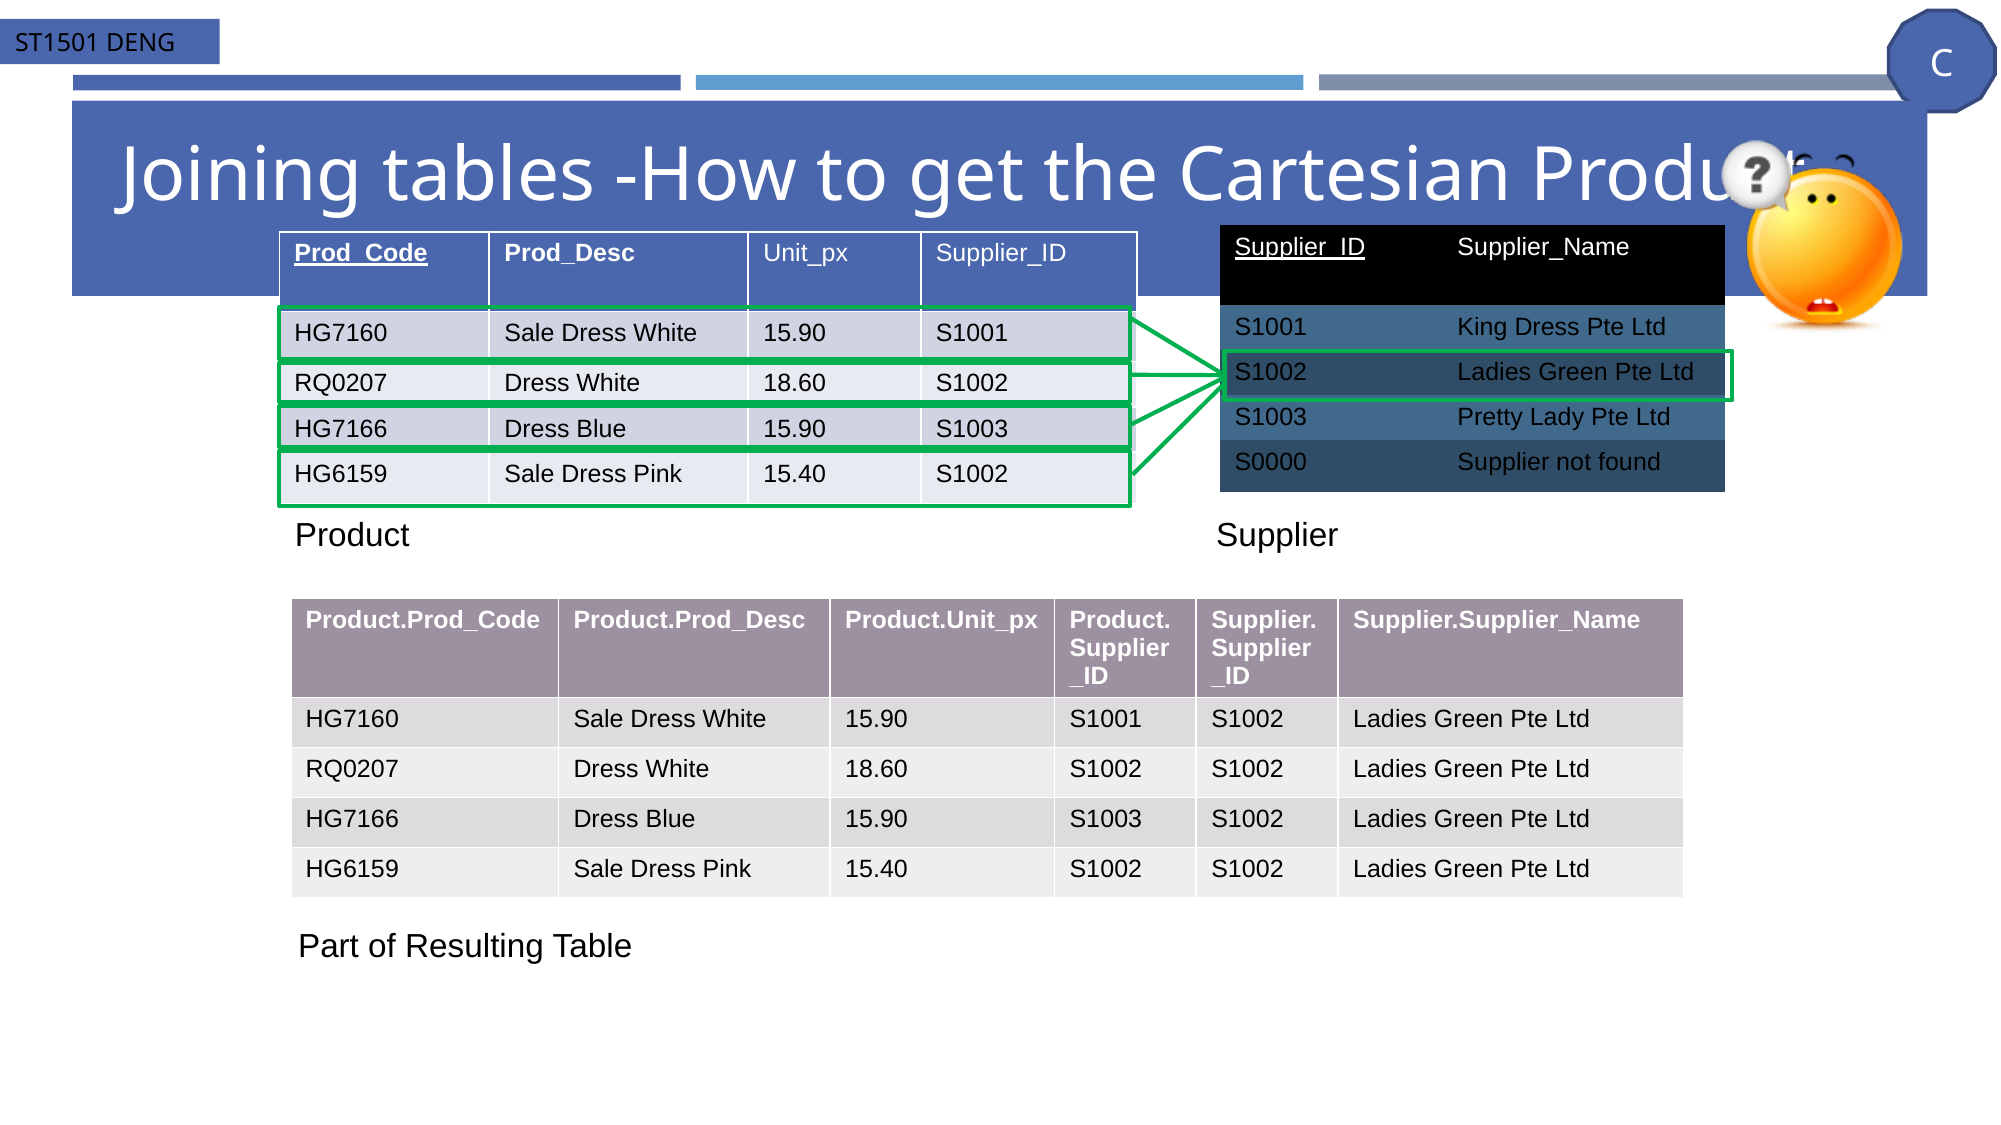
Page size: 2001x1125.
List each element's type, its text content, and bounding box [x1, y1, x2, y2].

table_header Supplier_ID [922, 233, 1136, 311]
text_box [277, 376, 1222, 449]
table_cell S1002 [1197, 748, 1337, 797]
table_cell S1002 [1132, 475, 1136, 503]
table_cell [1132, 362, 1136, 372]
table_header Product.Unit_px [831, 599, 1054, 697]
text_box [277, 361, 1222, 404]
text_box [277, 382, 1222, 508]
table_cell HG7160 [292, 698, 558, 747]
table_cell Ladies Green Pte Ltd [1339, 748, 1683, 797]
table_cell Supplier not found [1442, 440, 1725, 492]
table_cell S1002 [1197, 798, 1337, 847]
table_cell S1002 [1197, 848, 1337, 897]
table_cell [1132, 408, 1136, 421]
table_cell Pretty Lady Pte Ltd [1442, 402, 1725, 440]
table_header Prod_Code [280, 233, 488, 305]
table_cell 15.90 [831, 798, 1054, 847]
table_header Supplier_ID [1220, 225, 1442, 305]
table_cell 15.40 [831, 848, 1054, 897]
table_cell S1003 [1055, 798, 1195, 847]
table_cell 18.60 [831, 748, 1054, 797]
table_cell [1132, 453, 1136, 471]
table_cell Ladies Green Pte Ltd [1339, 798, 1683, 847]
table_cell RQ0207 [292, 748, 558, 797]
table_header Product.Supplier_ID [1055, 599, 1195, 697]
text_box Supplier [1201, 506, 1354, 561]
text_box [1222, 349, 1734, 402]
title Joining tables -How to get the Cartesian Product [105, 56, 1915, 223]
text_box Product [280, 508, 425, 561]
table_cell S1002 [1132, 377, 1136, 406]
table_cell S0000 [1220, 440, 1442, 492]
table_header Prod_Desc [490, 233, 747, 305]
table_cell S1002 [1055, 848, 1195, 897]
table_cell Ladies Green Pte Ltd [1339, 698, 1683, 747]
table_header Supplier_Name [1442, 225, 1712, 305]
table_header Supplier.Supplier_Name [1339, 599, 1683, 697]
table_header Unit_px [749, 233, 920, 305]
table_cell 15.90 [831, 698, 1054, 747]
table_header Product.Prod_Code [292, 599, 558, 697]
table_cell Sale Dress Pink [559, 848, 829, 897]
table_cell S1001 [1055, 698, 1195, 747]
table_cell S1003 [1220, 395, 1442, 440]
table_cell King Dress Pte Ltd [1442, 305, 1725, 349]
table_cell S1002 [1197, 698, 1337, 747]
table_cell Ladies Green Pte Ltd [1339, 848, 1683, 897]
text_box [277, 305, 1222, 373]
table_cell S1001 [1220, 305, 1442, 350]
table_header Supplier.Supplier_ID [1197, 599, 1337, 697]
table_cell S1002 [1055, 748, 1195, 797]
text_box Part of Resulting Table [283, 916, 648, 972]
table_cell Dress Blue [559, 798, 829, 847]
table_cell S1001 [1132, 322, 1136, 361]
table_cell S1003 [1132, 425, 1136, 451]
table_cell Dress White [559, 748, 829, 797]
picture [1717, 136, 1919, 338]
table_cell Sale Dress White [559, 698, 829, 747]
table_cell HG6159 [292, 848, 558, 897]
table_cell HG7166 [292, 798, 558, 847]
table_header Product.Prod_Desc [559, 599, 829, 697]
